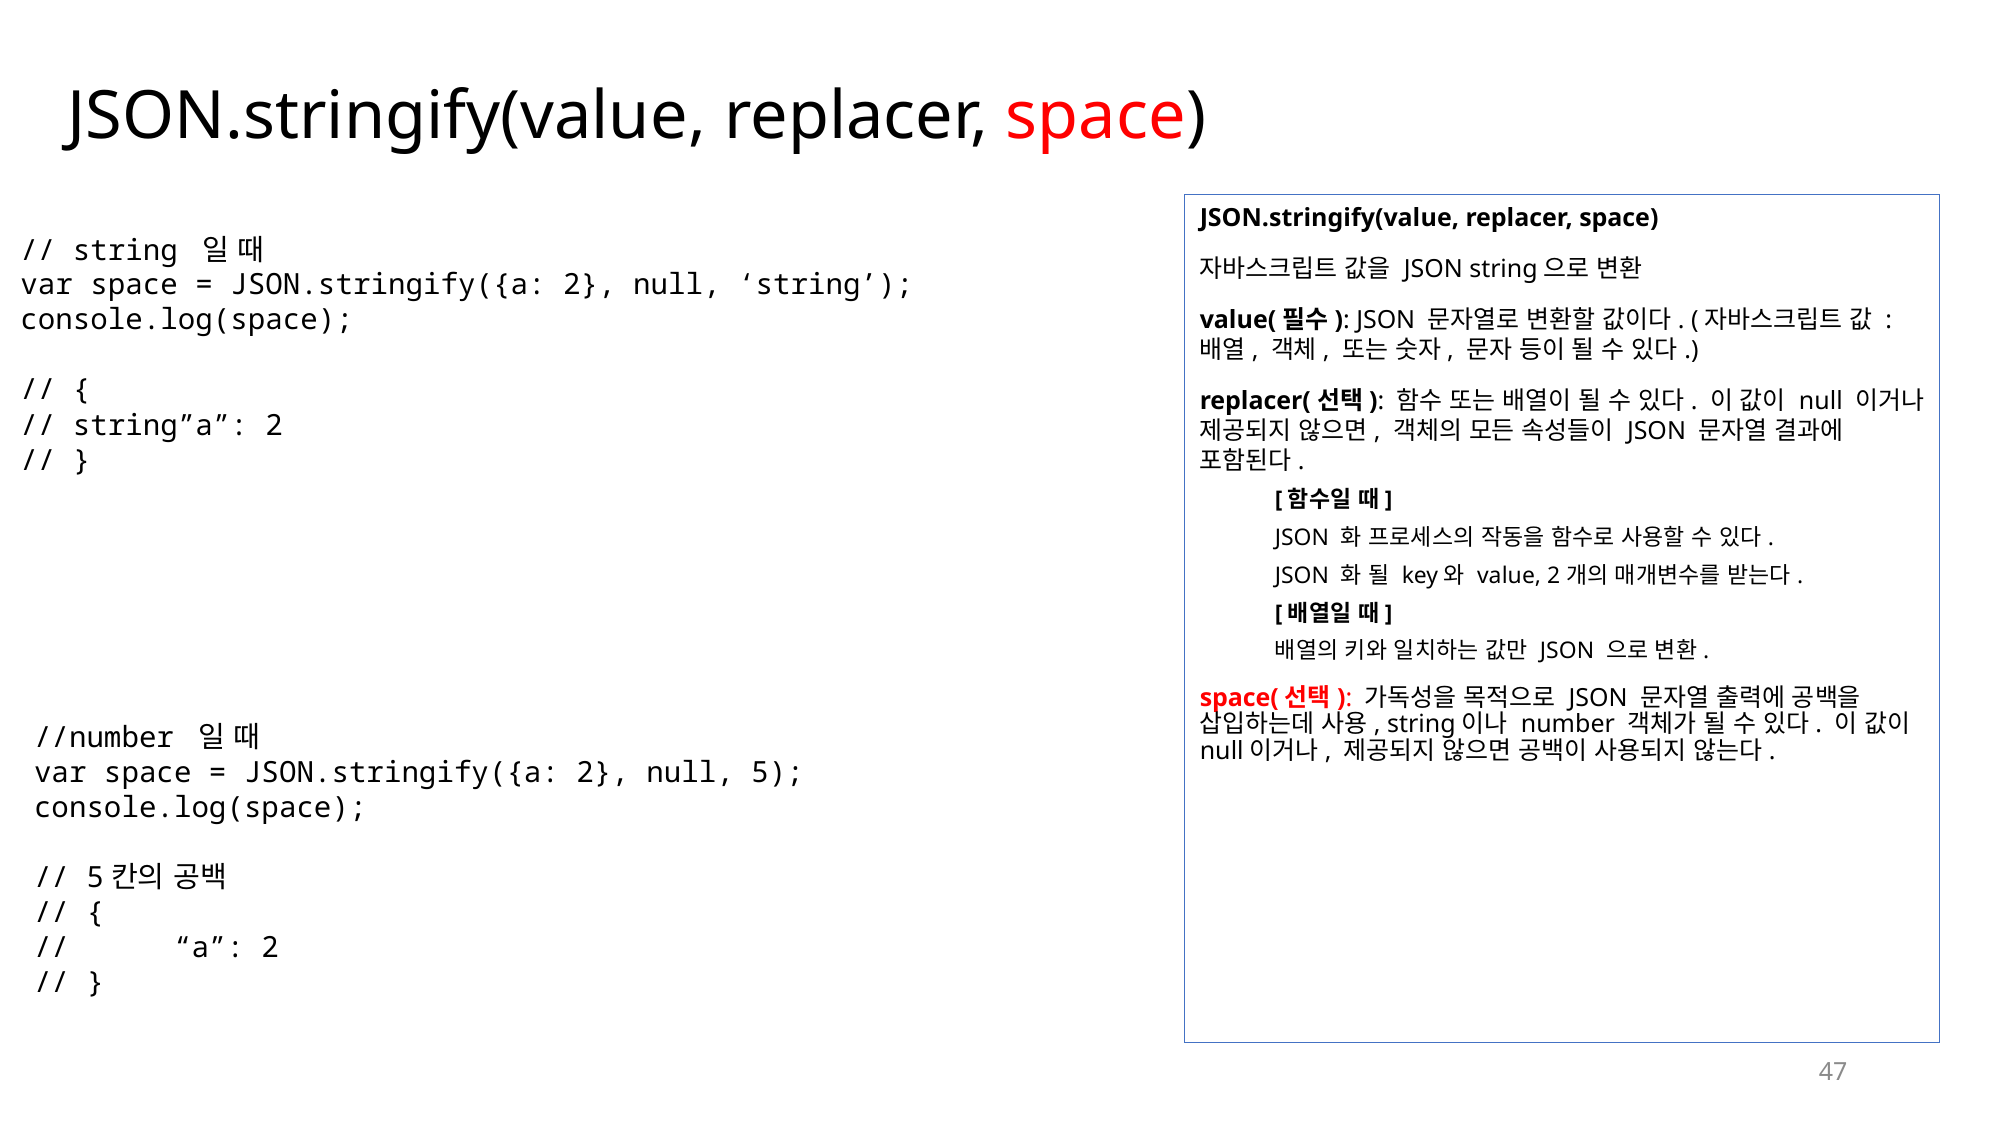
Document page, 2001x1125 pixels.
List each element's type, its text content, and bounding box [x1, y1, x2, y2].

text_box // string 일 때 var space = JSON.stringify({a: 2}, null, ‘string’); console.log(space); // { // string”a”: 2 // } [20, 195, 913, 476]
title JSON.stringify(value, replacer, space) [52, 59, 1952, 175]
text_box JSON.stringify(value, replacer, space) 자바스크립트 값을 JSON string으로 변환 value(필수): JSON 문자열로 변환할 값이다. (자바스크립트 값 : 배열, 객체, 또는 숫자, 문자 등이 될 수 있다.) replacer(선택): 함수 또는 배열이 될 수 있다. 이 값이 null 이거나 제공되지 않으면, 객체의 모든 속성들이 JSON 문자열 결과에 포함된다. [함수일 때] JSON 화 프로세스의 작동을 함수로 사용할 수 있다. JSON 화 될 key와 value, 2개의 매개변수를 받는다. [배열일 때] 배열의 키와 일치하는 값만 JSON 으로 변환. space(선택): 가독성을 목적으로 JSON 문자열 출력에 공백을 삽입하는데 사용, string이나 number 객체가 될 수 있다. 이 값이 null이거나, 제공되지 않으면 공백이 사용되지 않는다. [1184, 194, 1940, 1043]
text_box //number 일 때 var space = JSON.stringify({a: 2}, null, 5); console.log(space); // 5칸의 공백 // { // “a”: 2 // } [34, 718, 805, 999]
slide_number 47 [1412, 1043, 1863, 1103]
